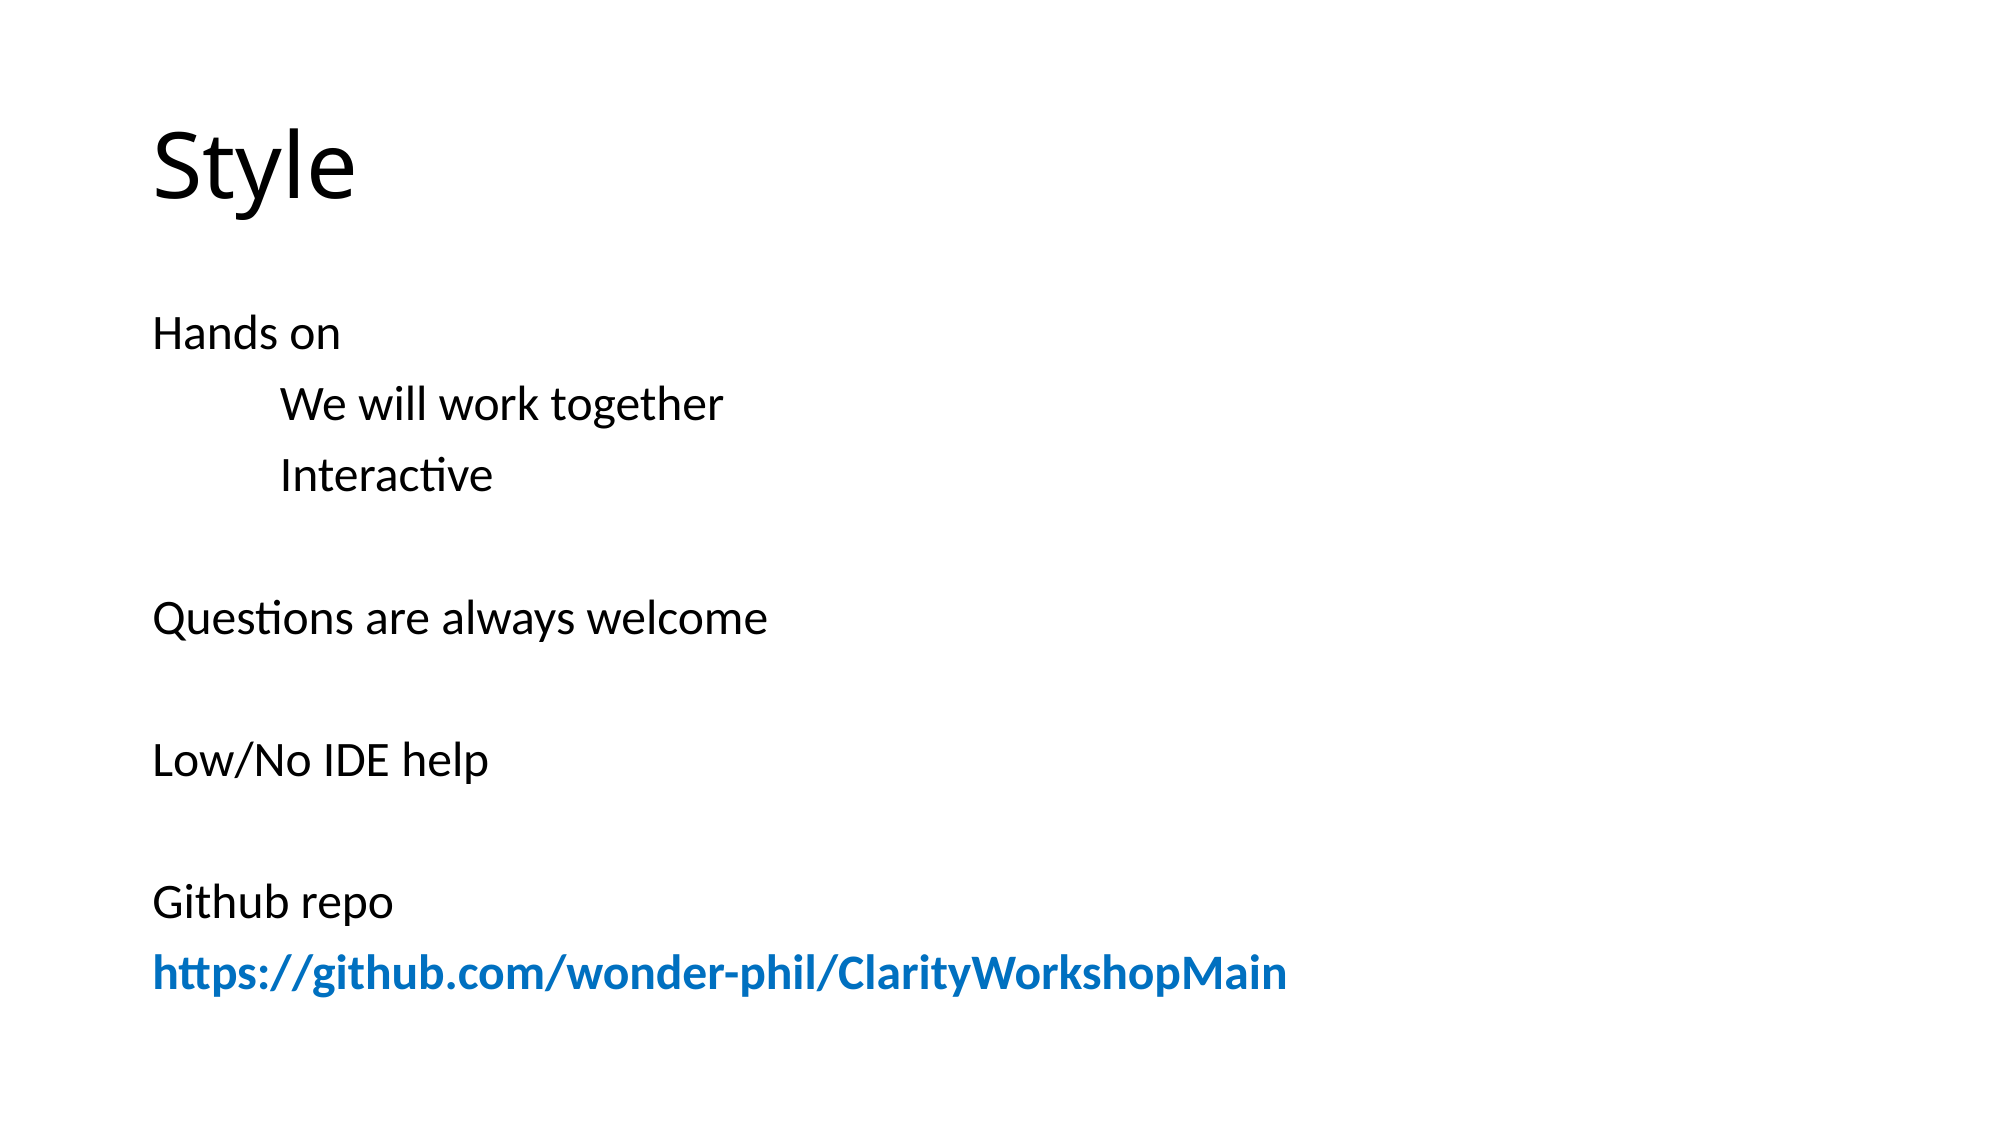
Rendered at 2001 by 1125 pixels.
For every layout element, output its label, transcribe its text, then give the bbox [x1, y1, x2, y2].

title Style [137, 59, 1863, 278]
list Hands on We will work together Interactive Questions are always welcome Low/No IDE help Github repo https://github.com/wonder-phil/ClarityWorkshopMain [137, 299, 1863, 1014]
